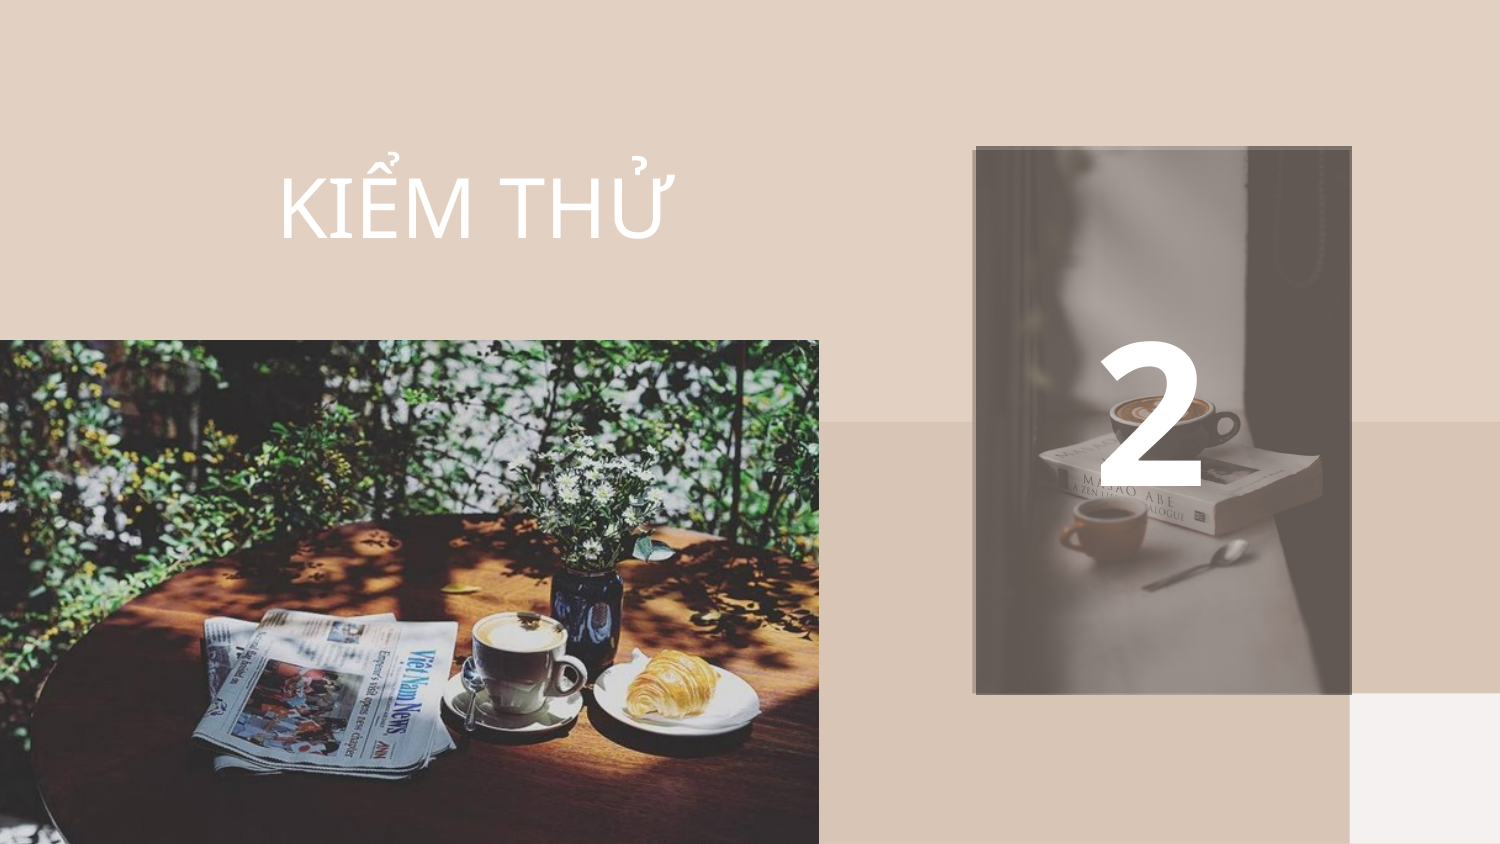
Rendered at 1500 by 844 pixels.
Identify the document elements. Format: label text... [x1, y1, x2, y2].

title KIỂM THỬ [85, 66, 864, 257]
picture [0, 340, 820, 844]
picture [976, 146, 1352, 695]
